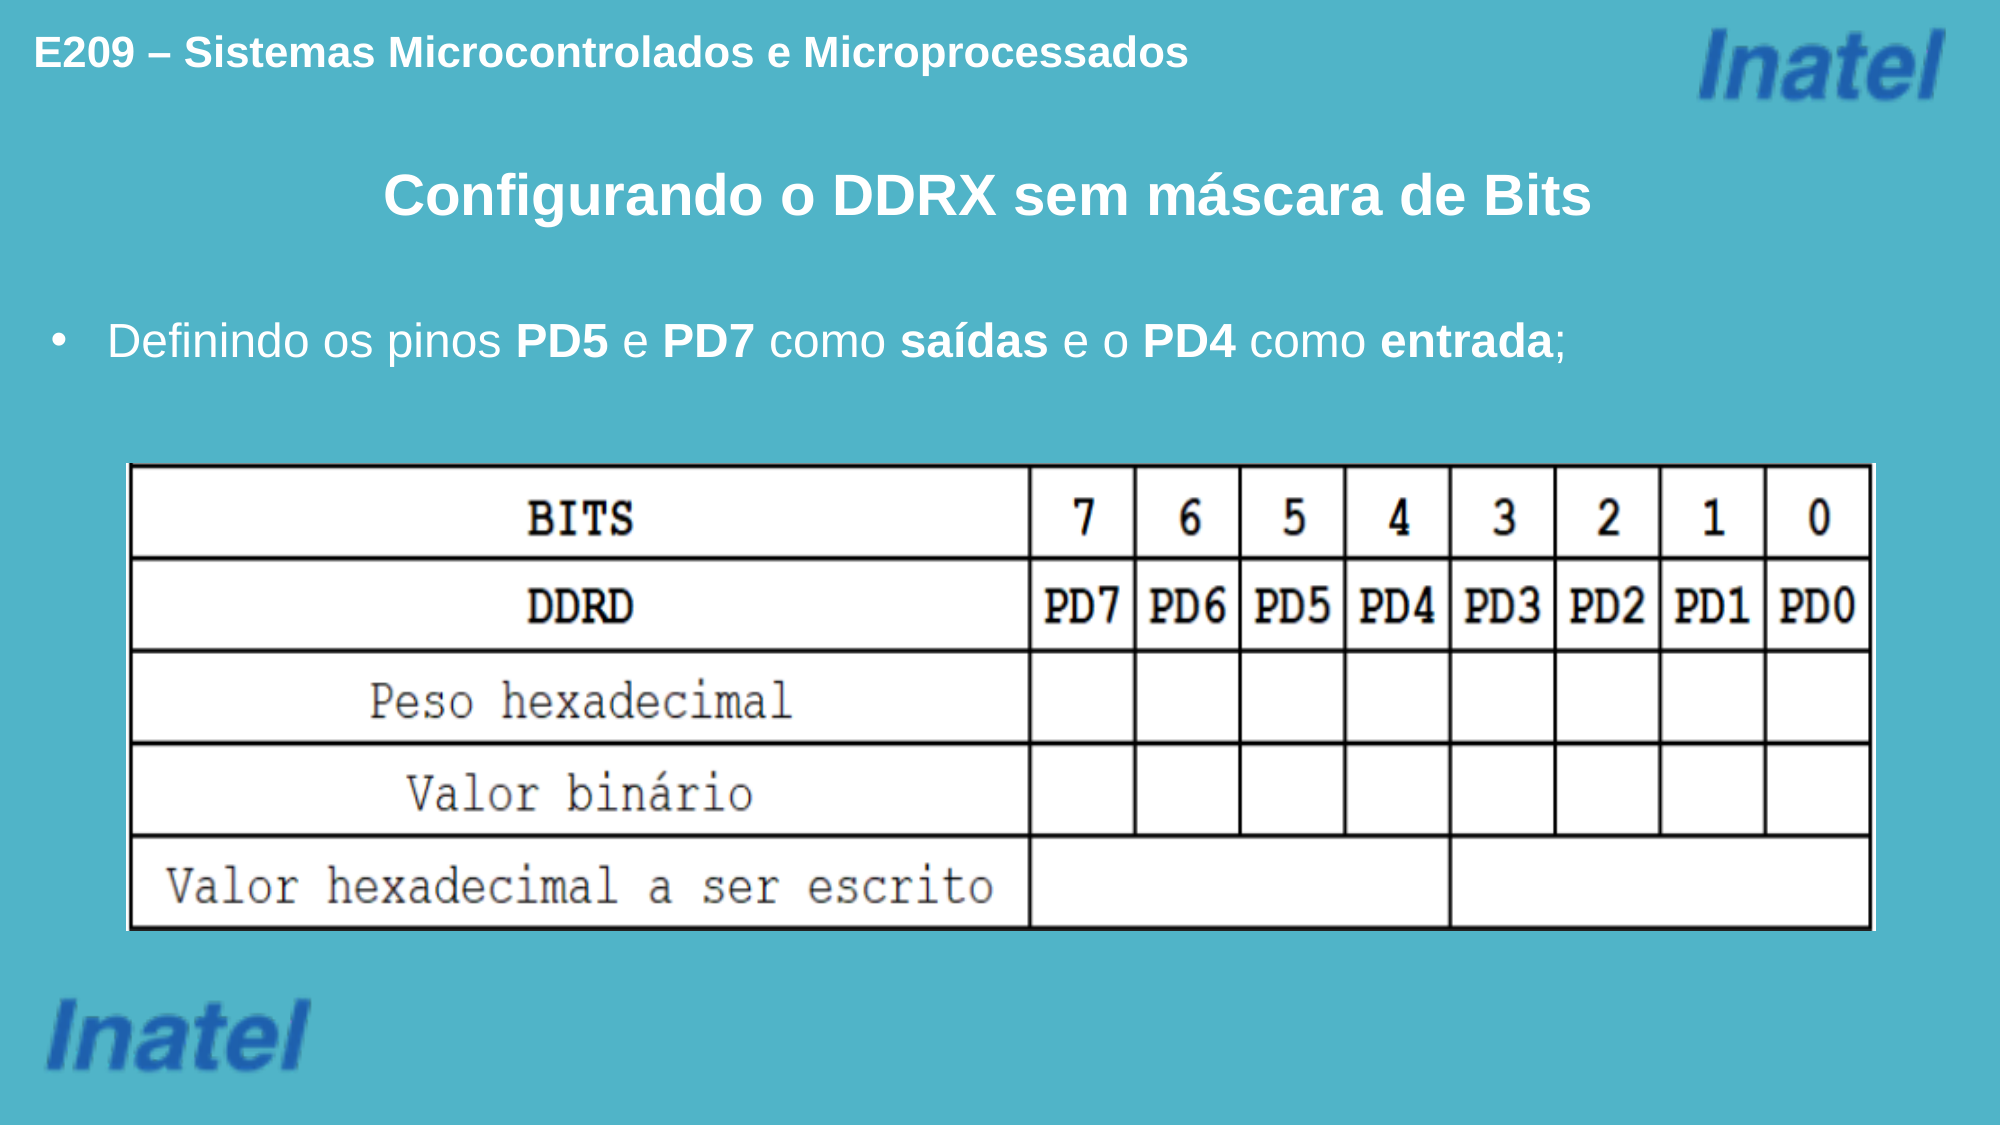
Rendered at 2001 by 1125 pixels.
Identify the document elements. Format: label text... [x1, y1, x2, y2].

text_box E209 – Sistemas Microcontrolados e Microprocessados [18, 15, 1381, 84]
text_box Definindo os pinos PD5 e PD7 como saídas e o PD4 como entrada; [35, 302, 1987, 375]
picture [35, 983, 321, 1090]
text_box Configurando o DDRX sem máscara de Bits [368, 149, 1631, 234]
picture [126, 463, 1877, 931]
picture [1689, 14, 1955, 118]
